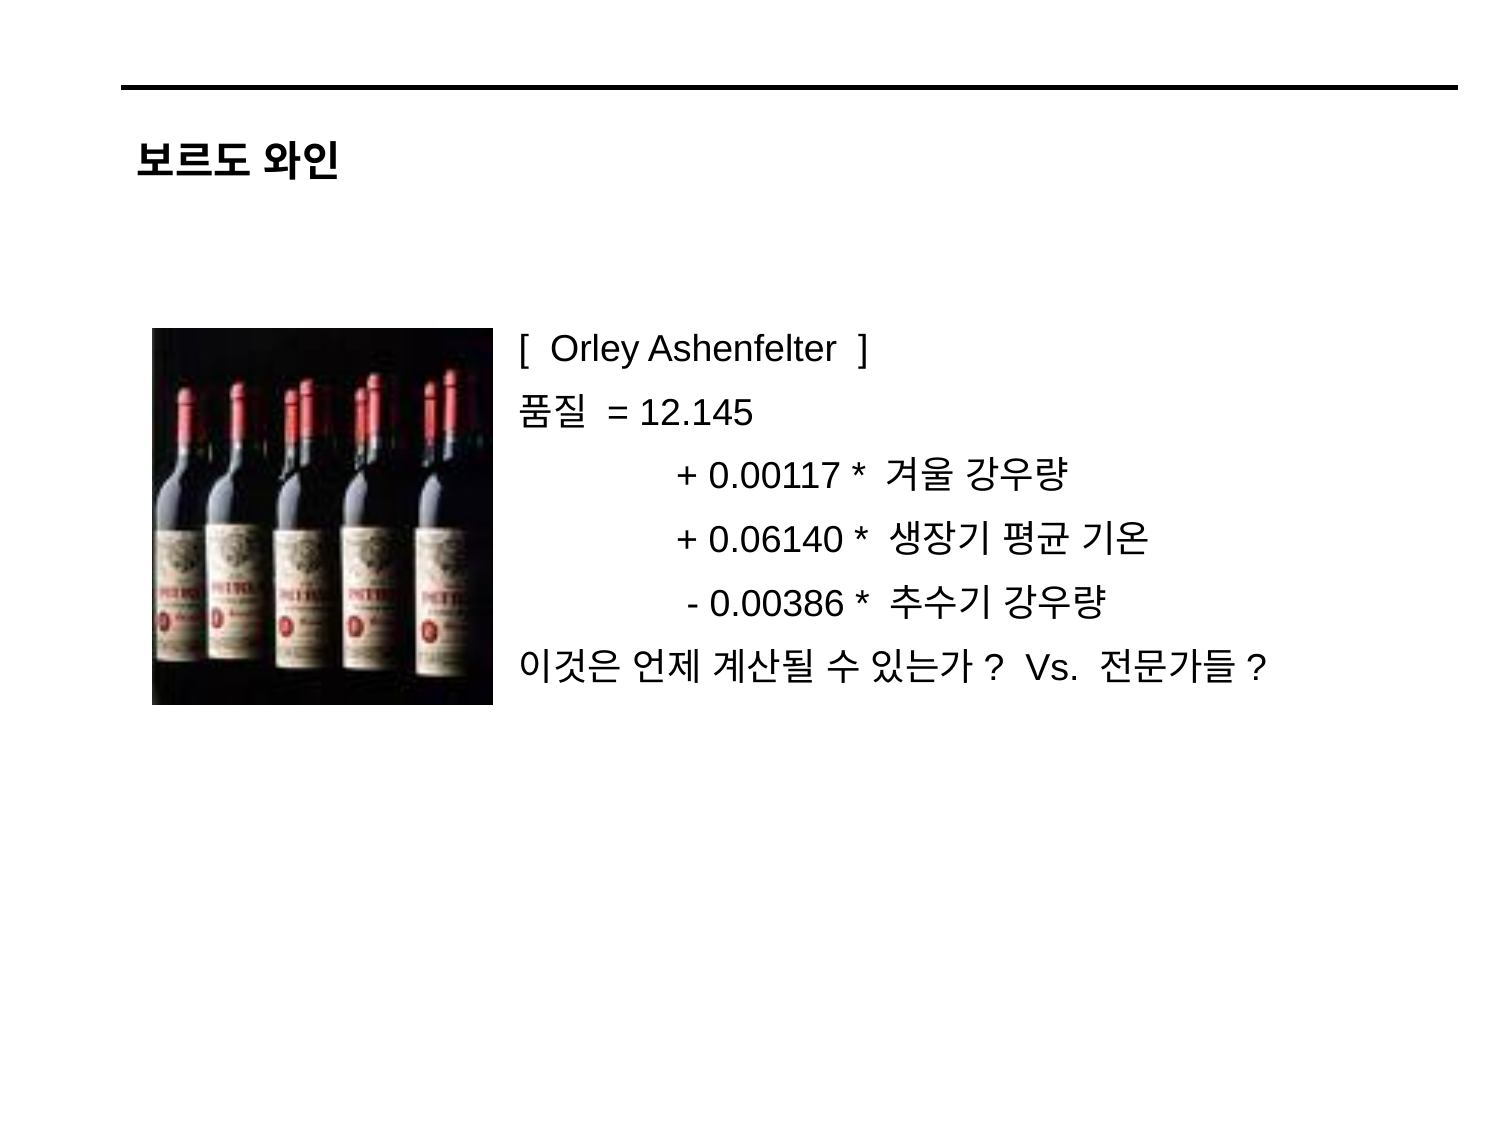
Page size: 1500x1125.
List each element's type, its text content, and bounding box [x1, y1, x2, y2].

picture [152, 327, 493, 705]
text_box [ Orley Ashenfelter ] 품질 = 12.145 + 0.00117 * 겨울 강우량 + 0.06140 * 생장기 평균 기온 - 0.00386 * 추수기 강우량 이것은 언제 계산될 수 있는가? Vs. 전문가들? [503, 316, 1454, 759]
title 보르도 와인 [122, 127, 1451, 193]
